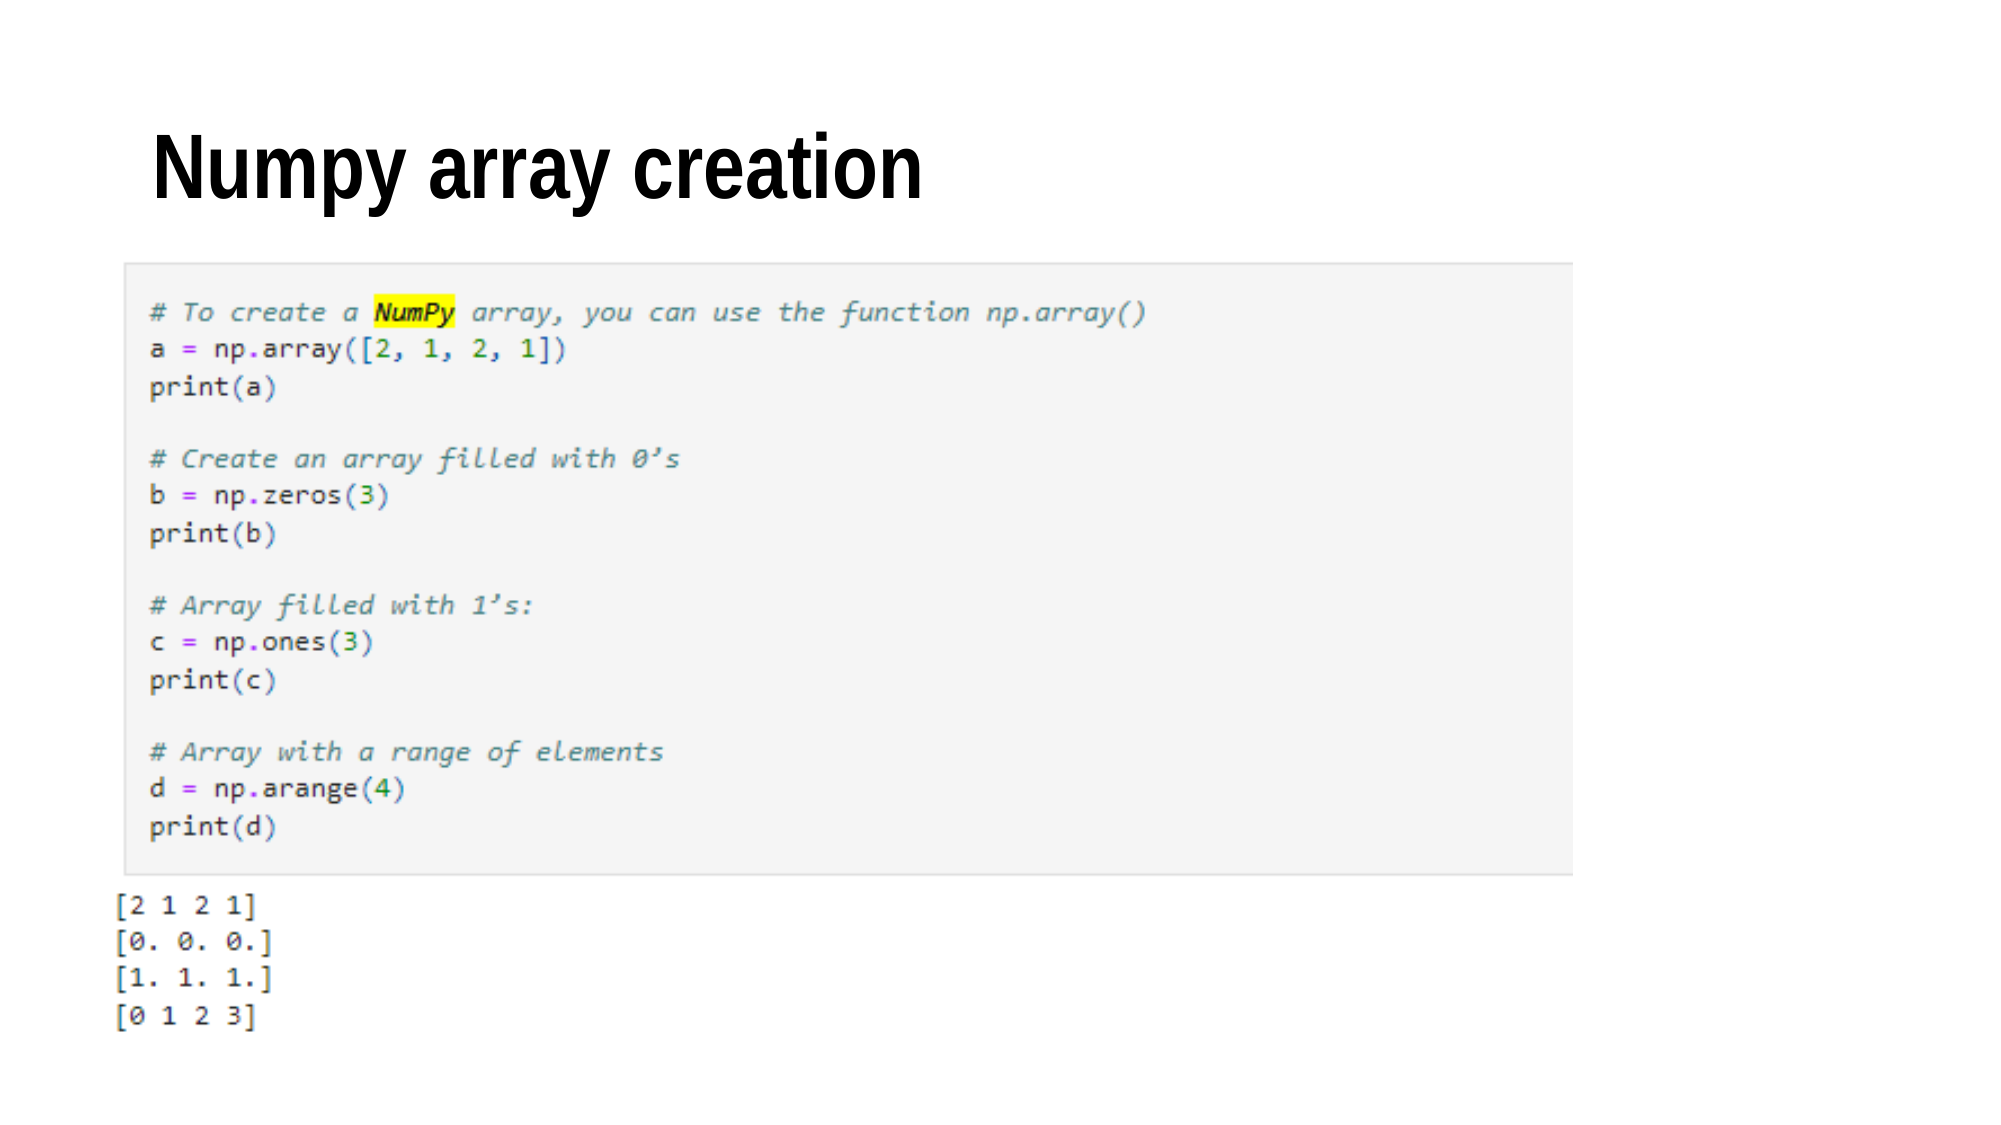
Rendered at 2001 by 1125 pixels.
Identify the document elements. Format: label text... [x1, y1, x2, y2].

picture [111, 245, 1573, 1068]
title Numpy array creation [137, 59, 1863, 278]
